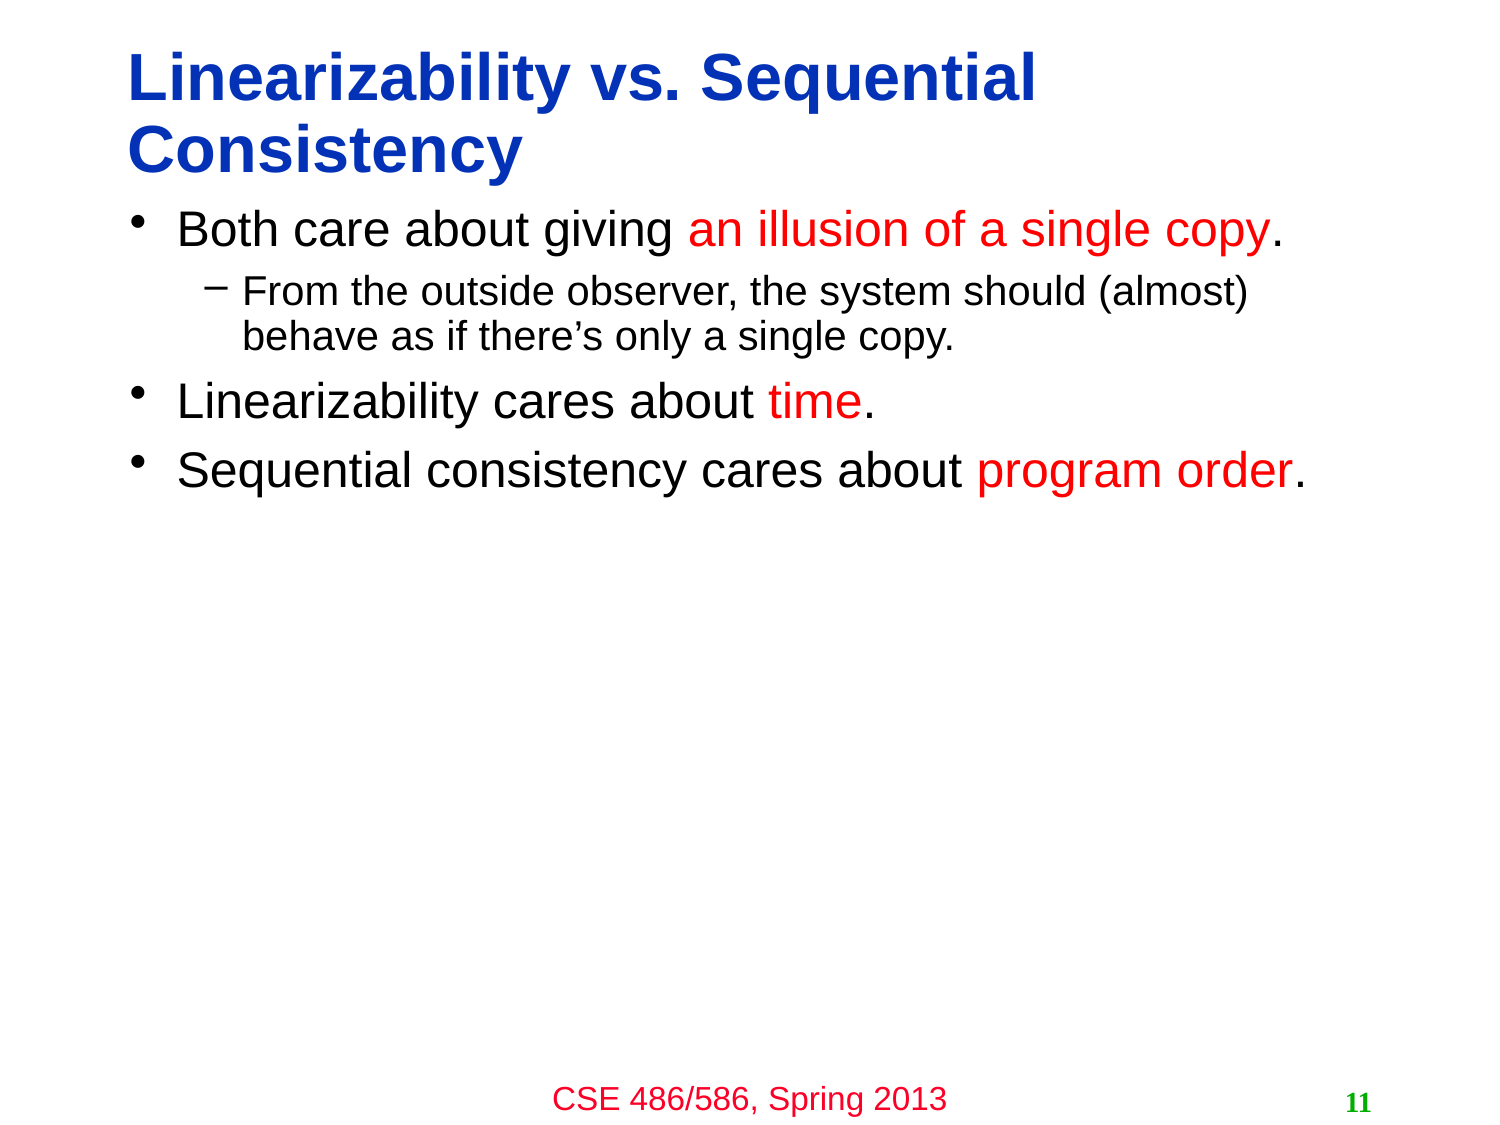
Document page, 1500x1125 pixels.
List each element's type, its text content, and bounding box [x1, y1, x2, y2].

title Linearizability vs. Sequential Consistency [112, 53, 1310, 176]
list Both care about giving an illusion of a single copy. From the outside observer, the system should (almost) behave as if there’s only a single copy. Linearizability cares about time. Sequential consistency cares about program order. [114, 195, 1376, 1005]
slide_number 11 [1074, 1076, 1388, 1125]
